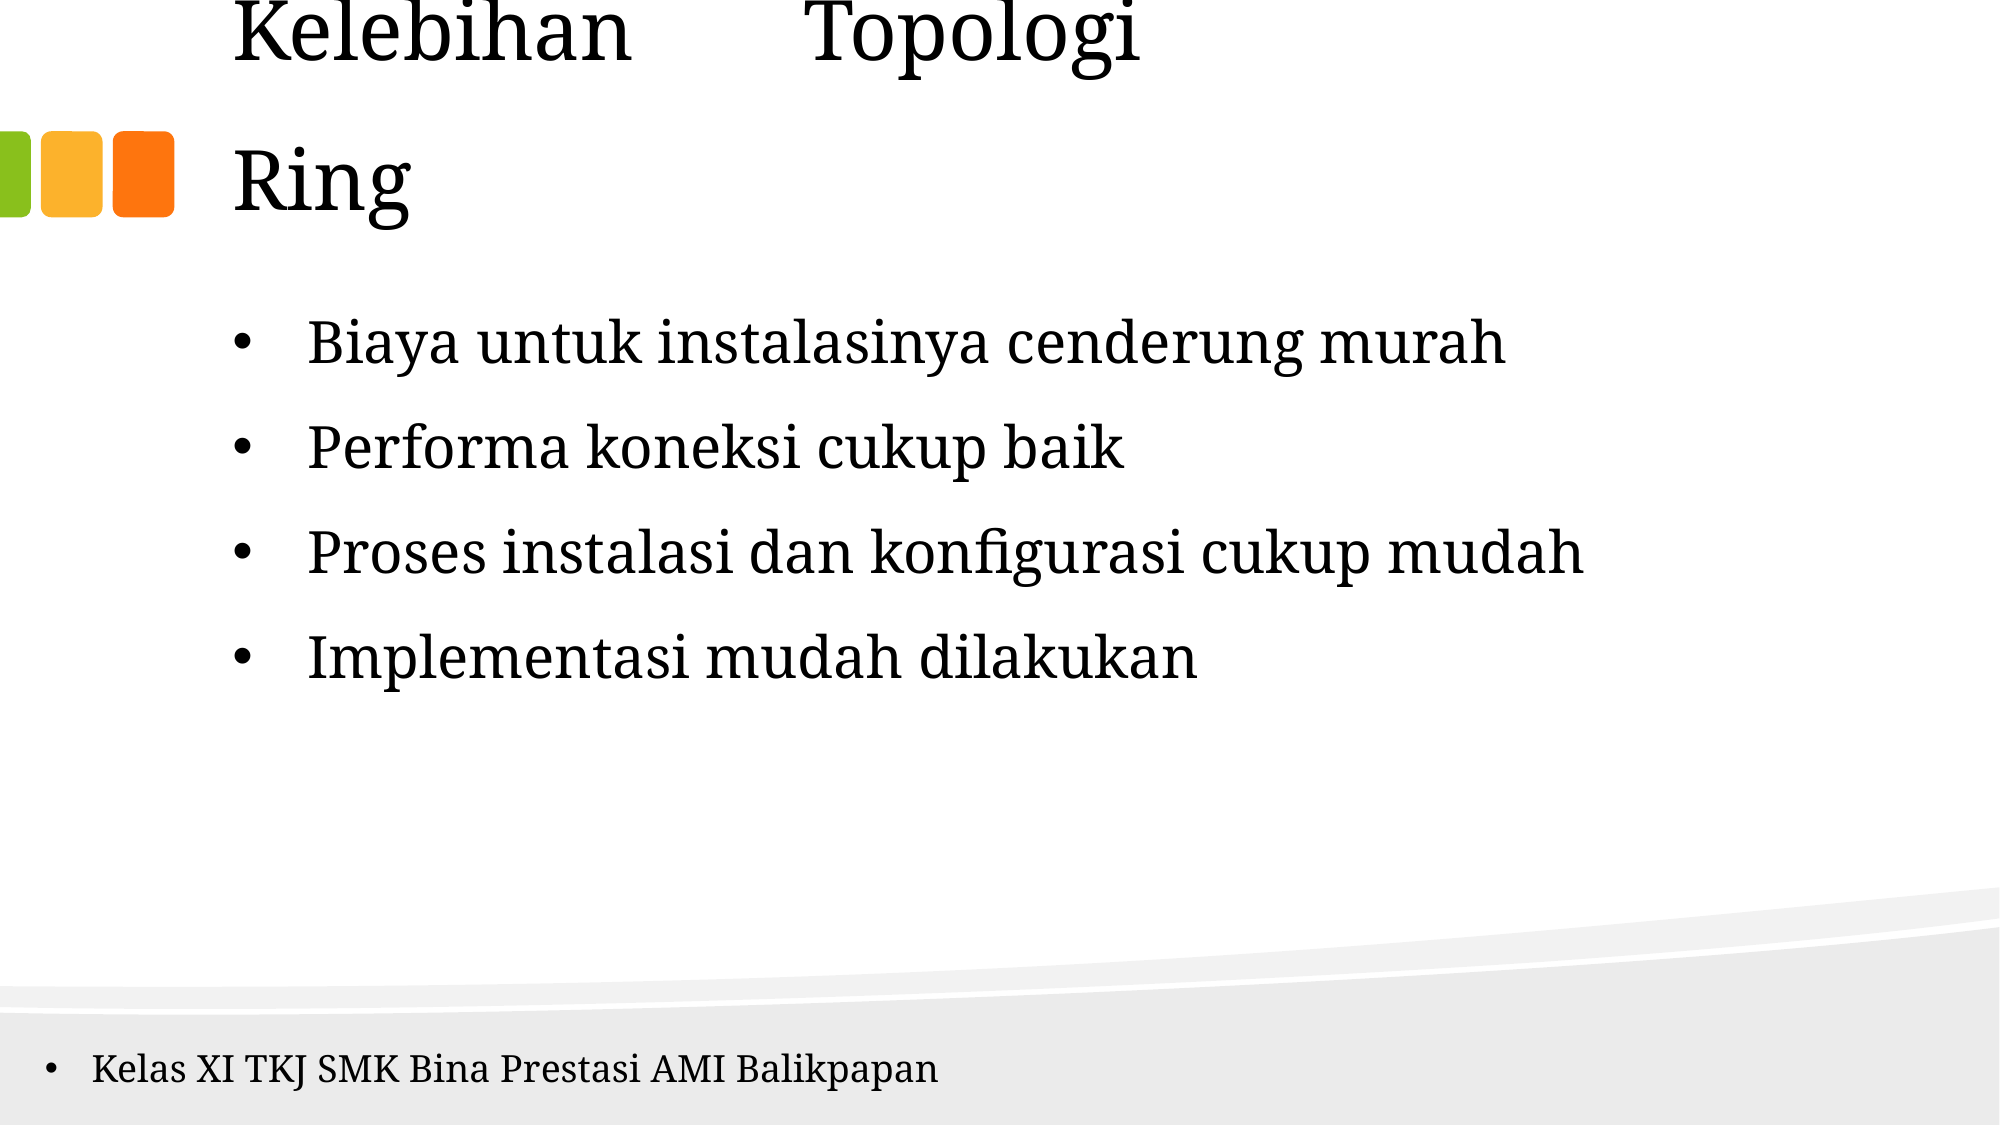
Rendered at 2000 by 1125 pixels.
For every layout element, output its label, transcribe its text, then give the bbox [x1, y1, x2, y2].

text_box Kelebihan Topologi Ring [212, 74, 1163, 238]
text_box Kelas XI TKJ SMK Bina Prestasi AMI Balikpapan [24, 1012, 1625, 1100]
text_box Biaya untuk instalasinya cenderung murah Performa koneksi cukup baik Proses instalasi dan konfigurasi cukup mudah Implementasi mudah dilakukan [212, 612, 1625, 700]
